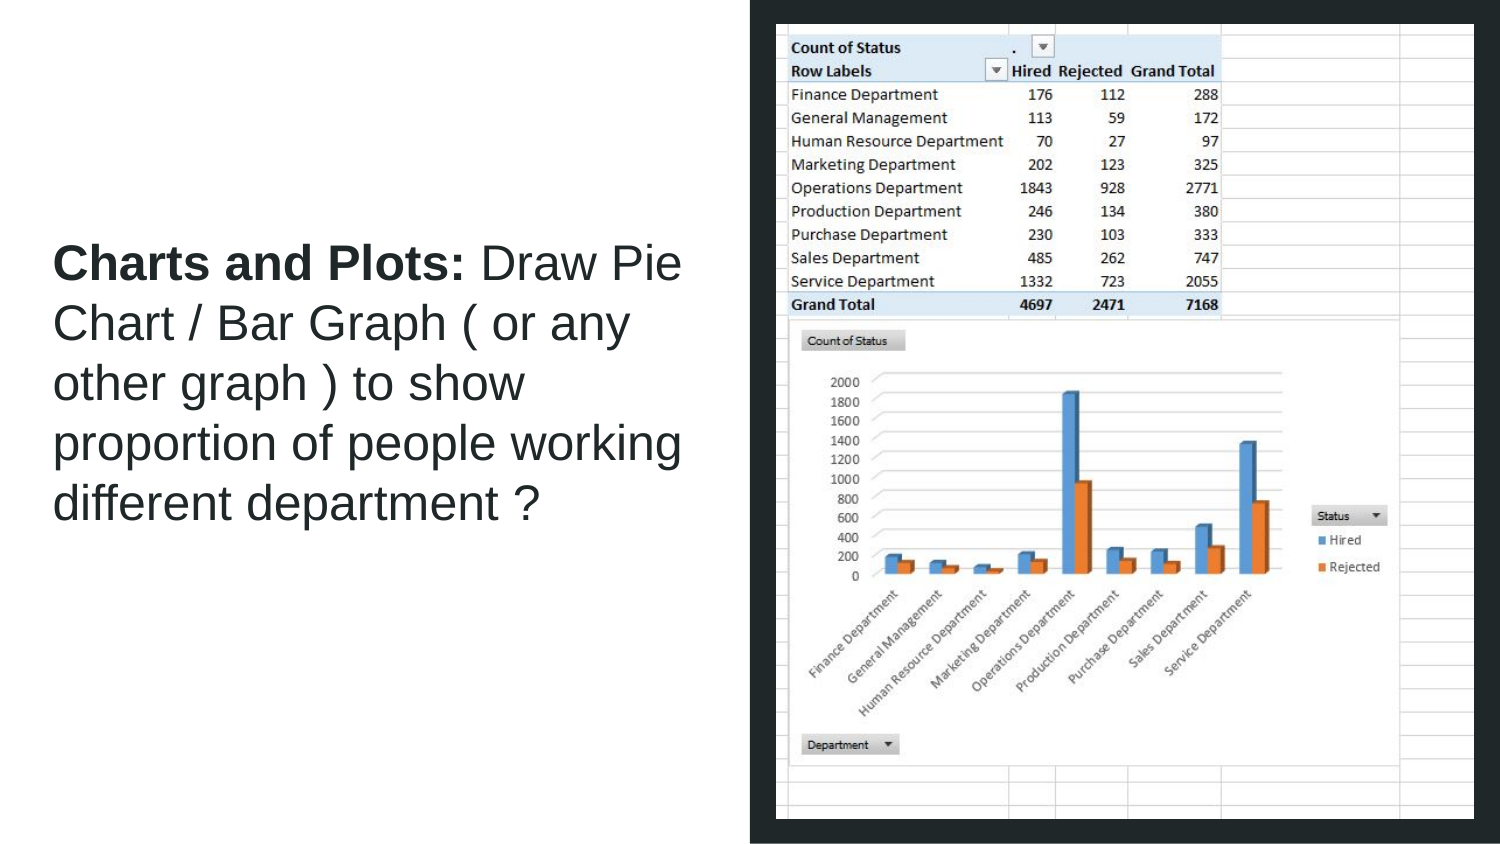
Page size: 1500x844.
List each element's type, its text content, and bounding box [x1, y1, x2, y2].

picture [775, 24, 1474, 819]
title Charts and Plots: Draw Pie Chart / Bar Graph ( or any other graph ) to show proportion of people working different department ? [37, 298, 702, 546]
